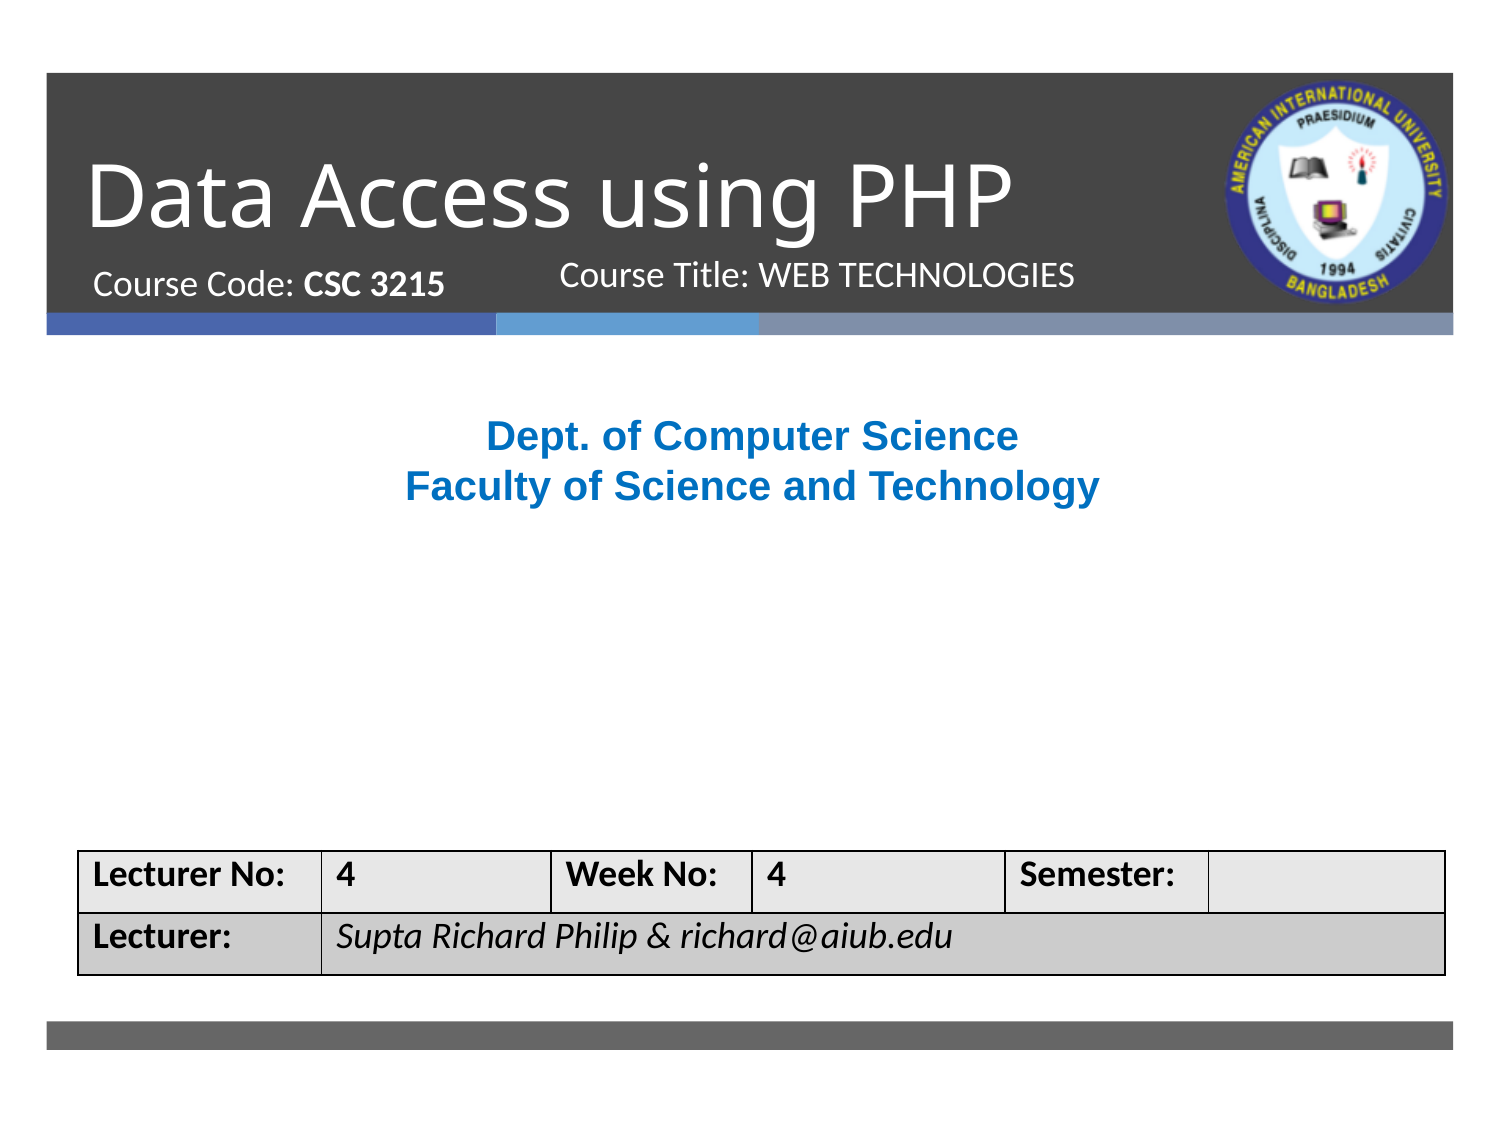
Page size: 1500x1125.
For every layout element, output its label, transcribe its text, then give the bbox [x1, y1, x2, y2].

table_cell Supta Richard Philip & richard@aiub.edu [322, 914, 1444, 974]
text_box Dept. of Computer Science Faculty of Science and Technology [12, 401, 1493, 517]
table_header Semester: [1006, 852, 1208, 912]
table_header Lecturer No: [79, 852, 321, 912]
table_header [1209, 852, 1444, 912]
picture [1228, 75, 1454, 310]
table_header Week No: [552, 852, 751, 912]
subtitle Course Code: CSC 3215 [78, 251, 536, 331]
table_cell Lecturer: [79, 914, 321, 974]
text_box Course Title: WEB TECHNOLOGIES [544, 252, 1228, 332]
title Data Access using PHP [69, 73, 1351, 253]
table_header 4 [753, 852, 1004, 912]
table_header 4 [322, 852, 550, 912]
